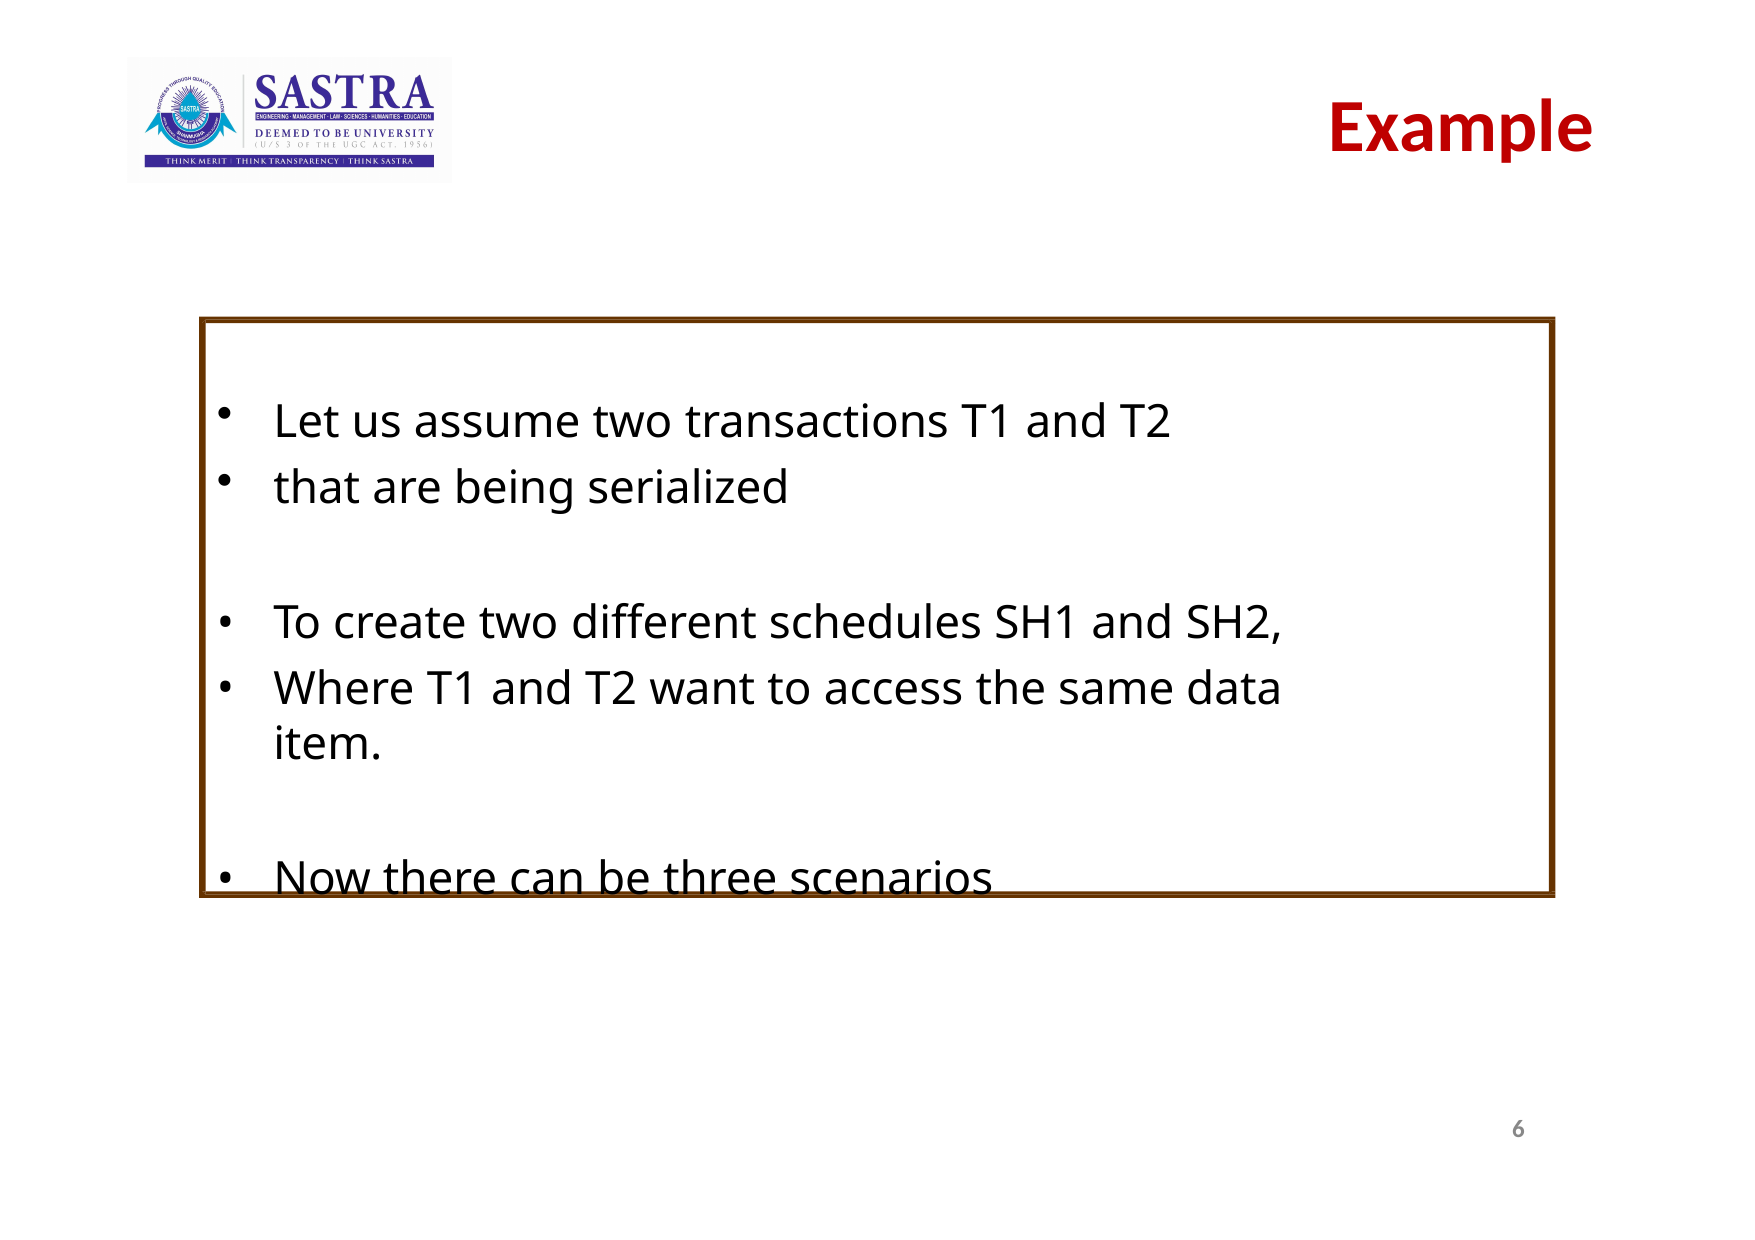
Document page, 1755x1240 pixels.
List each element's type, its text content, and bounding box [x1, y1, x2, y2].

text_box Let us assume two transactions T1 and T2 that are being serialized To create two different schedules SH1 and SH2, Where T1 and T2 want to access the same data item. Now there can be three scenarios [214, 378, 1364, 905]
slide_number 6 [1505, 1112, 1544, 1240]
title Example [158, 73, 1596, 284]
picture [127, 57, 452, 183]
text_box [199, 316, 1556, 898]
